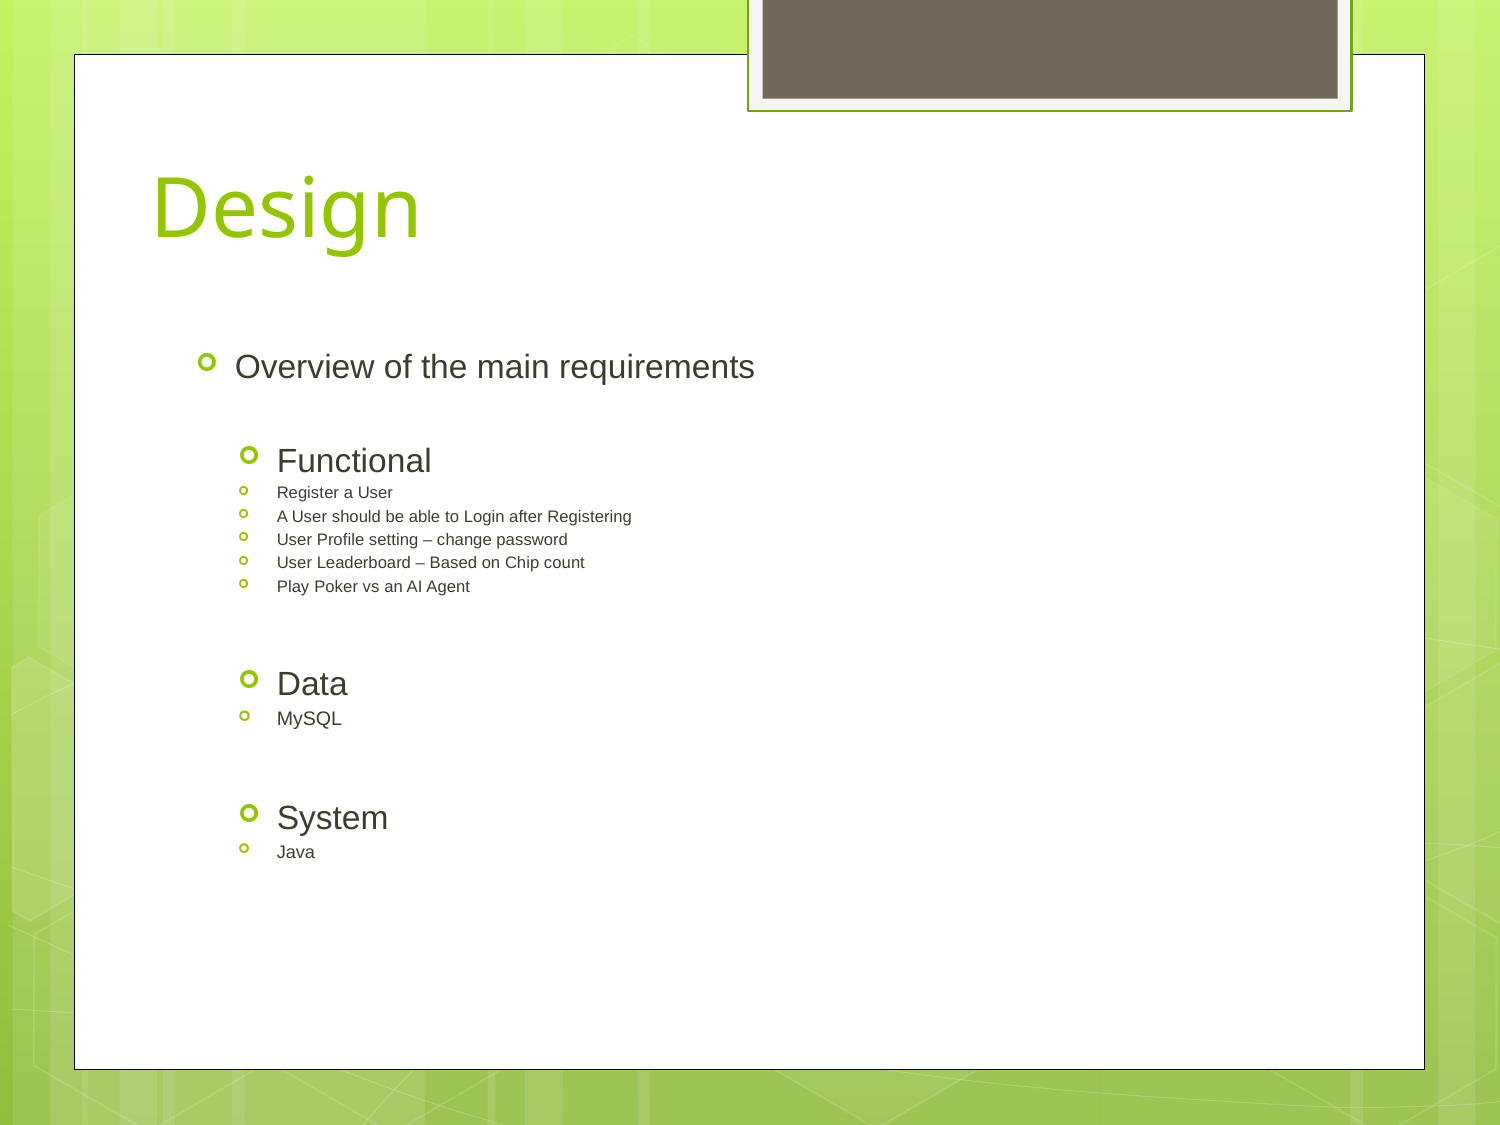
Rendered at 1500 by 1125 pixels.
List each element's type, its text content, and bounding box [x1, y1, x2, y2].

list Overview of the main requirements Functional Register a User A User should be able to Login after Registering User Profile setting – change password User Leaderboard – Based on Chip count Play Poker vs an AI Agent Data MySQL System Java [171, 290, 1283, 870]
title Design [135, 137, 1289, 262]
